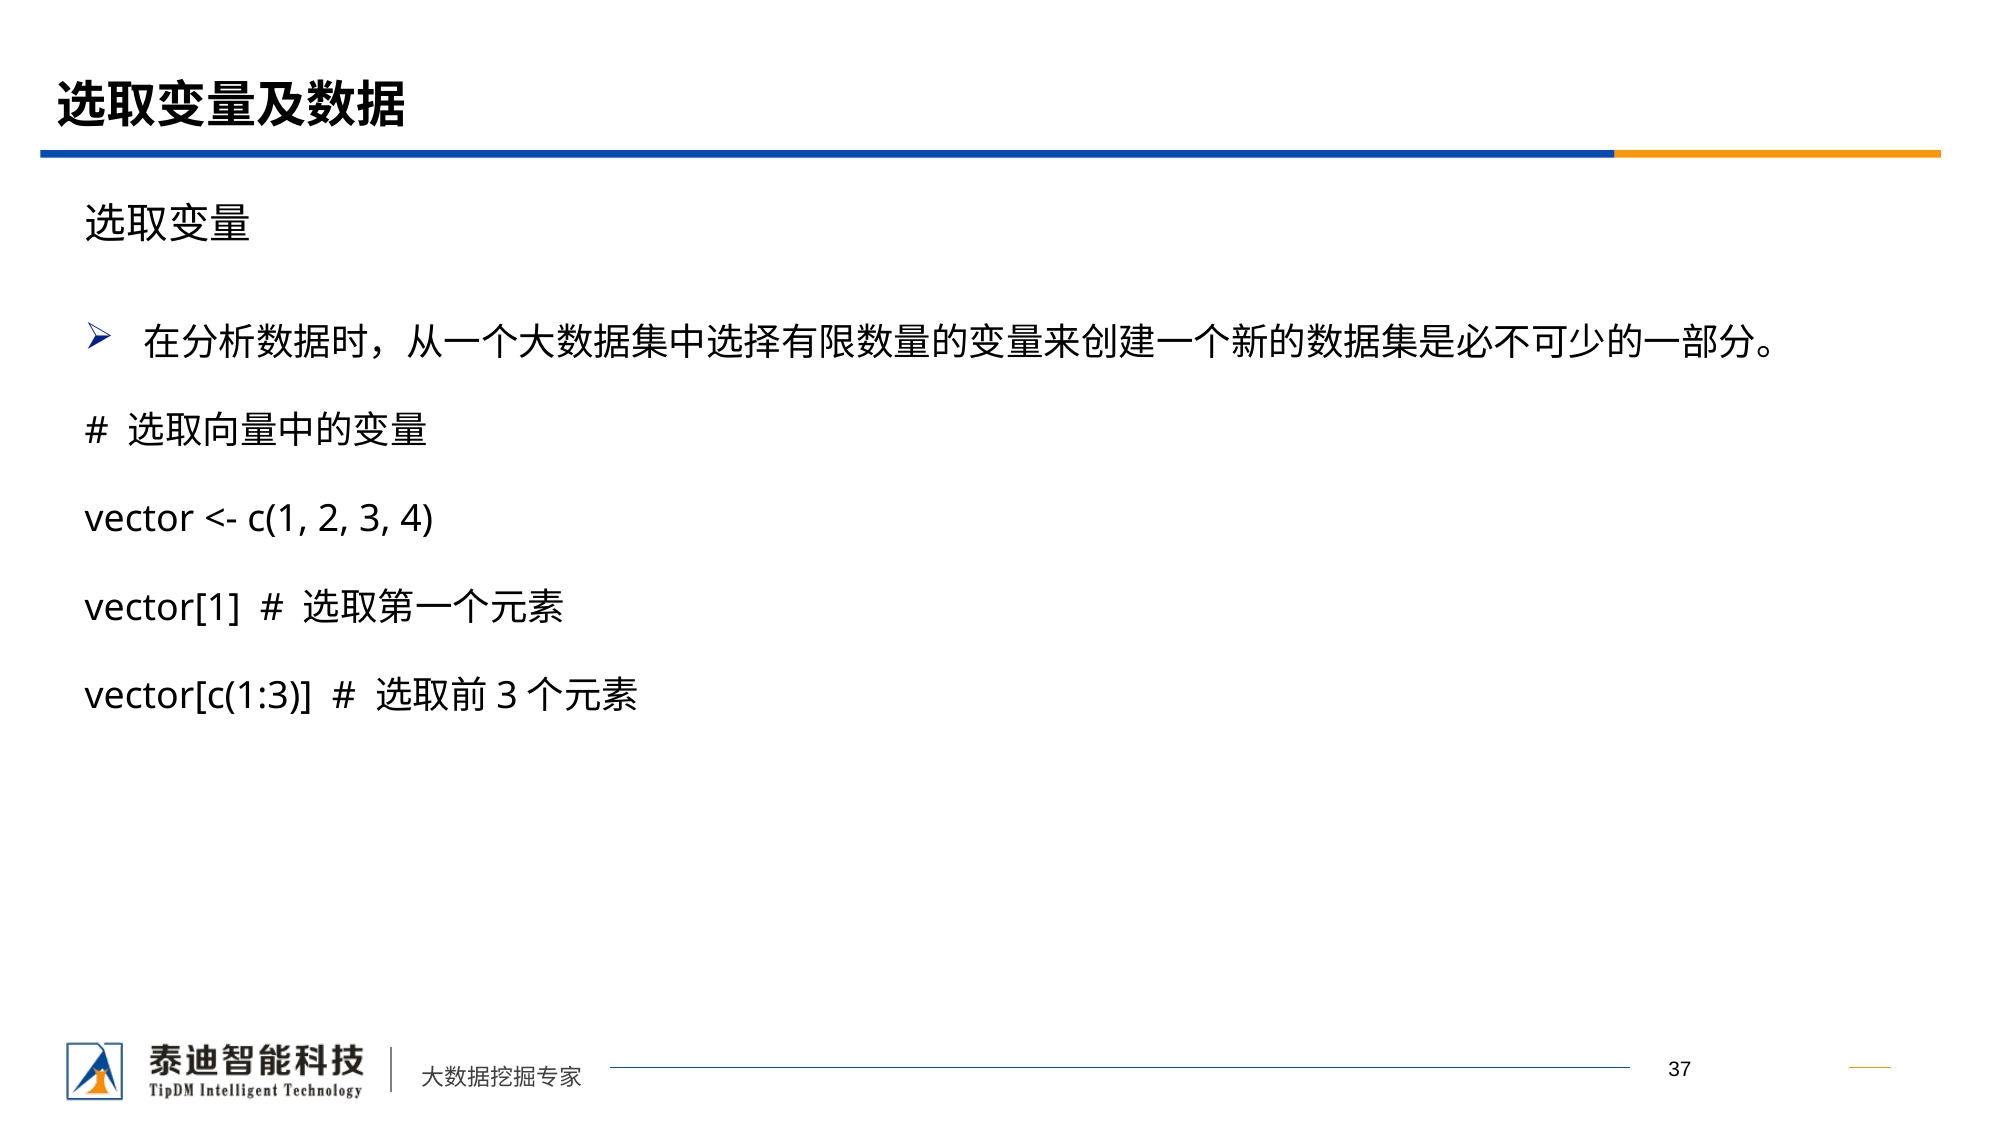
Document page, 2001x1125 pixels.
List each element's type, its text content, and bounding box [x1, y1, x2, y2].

list 选取变量 [69, 186, 1892, 257]
picture [62, 1028, 368, 1107]
list 在分析数据时，从一个大数据集中选择有限数量的变量来创建一个新的数据集是必不可少的一部分。 # 选取向量中的变量 vector <- c(1, 2, 3, 4) vector[1] # 选取第一个元素 vector[c(1:3)] # 选取前3个元素 [69, 287, 1892, 1005]
title 选取变量及数据 [41, 58, 1842, 146]
